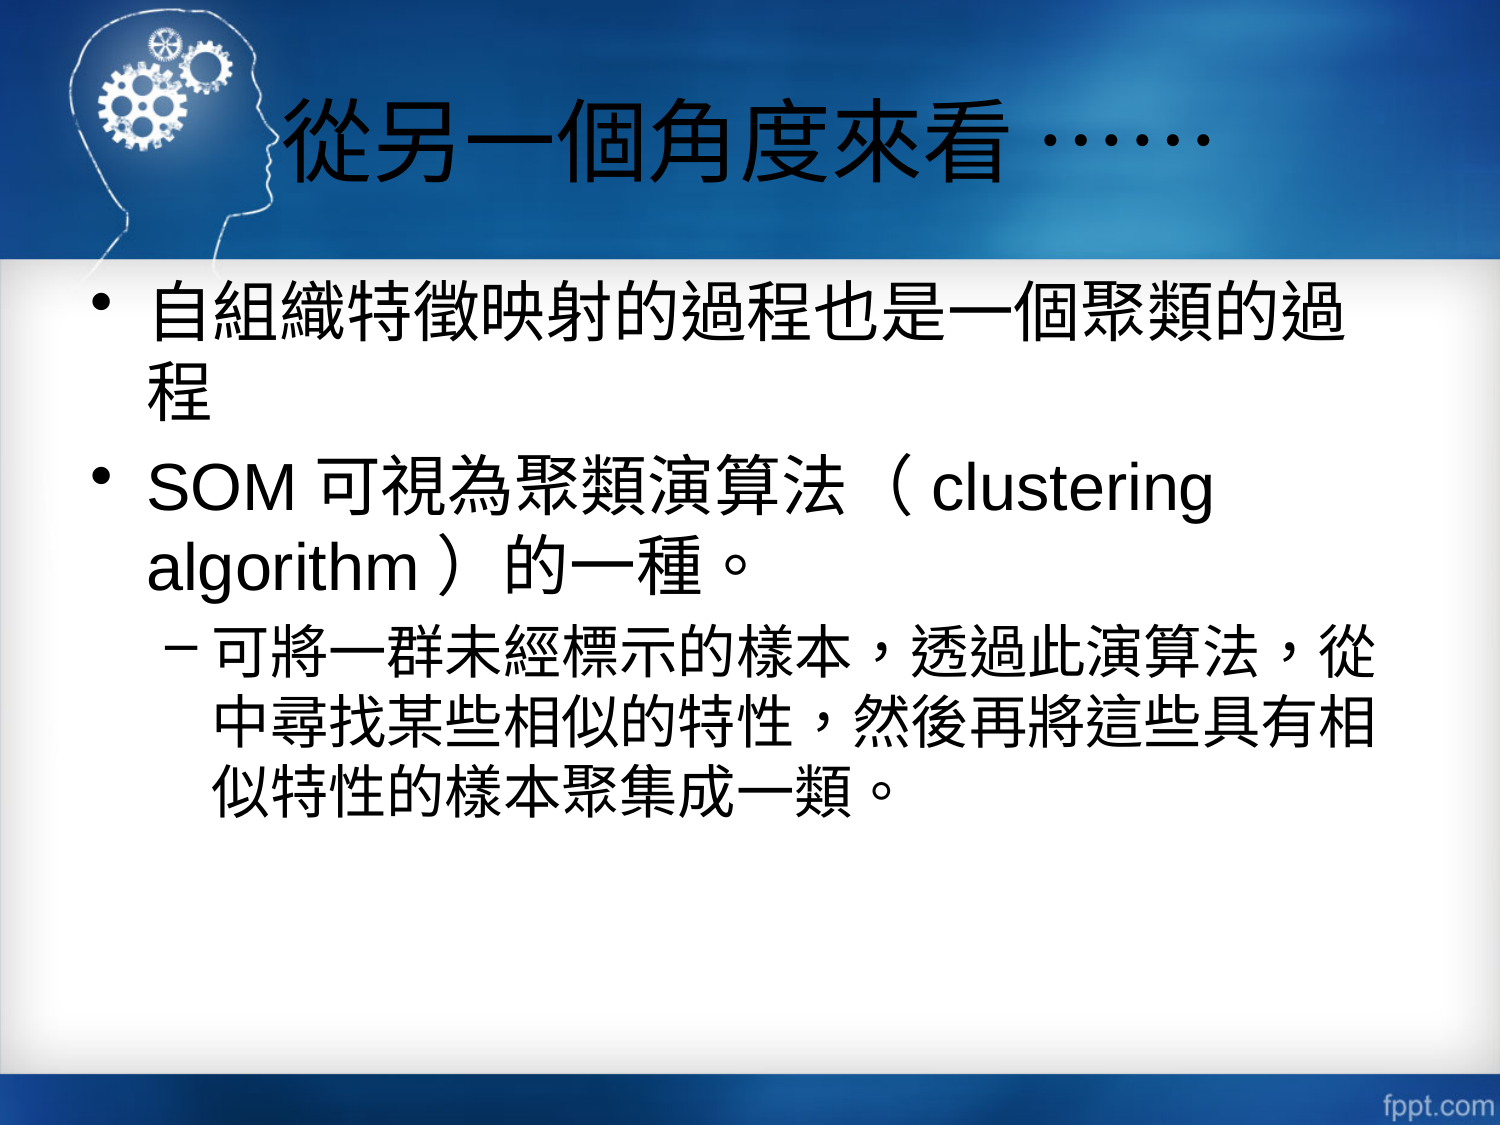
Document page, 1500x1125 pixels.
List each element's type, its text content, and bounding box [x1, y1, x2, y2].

list 自組織特徵映射的過程也是一個聚類的過程 SOM可視為聚類演算法（clustering algorithm）的一種。 可將一群未經標示的樣本，透過此演算法，從中尋找某些相似的特性，然後再將這些具有相似特性的樣本聚集成一類。 [75, 262, 1425, 1005]
picture [0, 0, 1500, 1125]
title 從另一個角度來看 …… [75, 45, 1425, 233]
